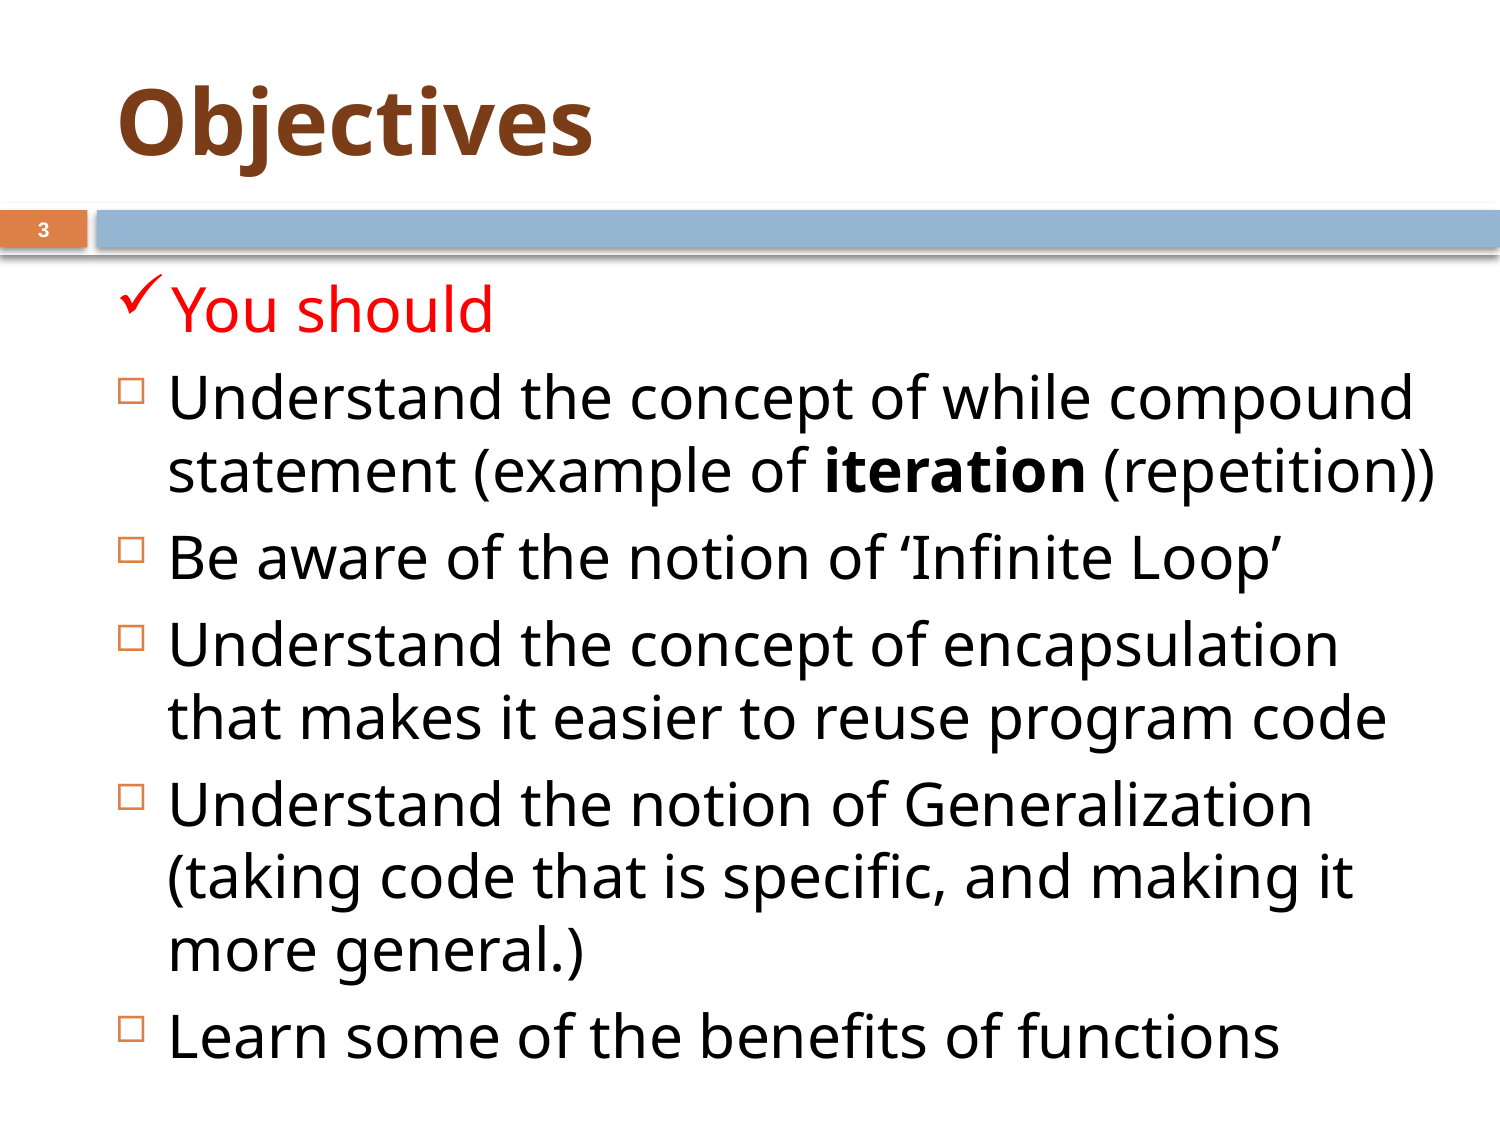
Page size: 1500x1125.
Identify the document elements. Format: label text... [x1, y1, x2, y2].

list You should Understand the concept of while compound statement (example of iteration (repetition)) Be aware of the notion of ‘Infinite Loop’ Understand the concept of encapsulation that makes it easier to reuse program code Understand the notion of Generalization (taking code that is specific, and making it more general.) Learn some of the benefits of functions [100, 262, 1463, 1100]
title Objectives [100, 37, 1438, 200]
slide_number 3 [0, 208, 88, 249]
